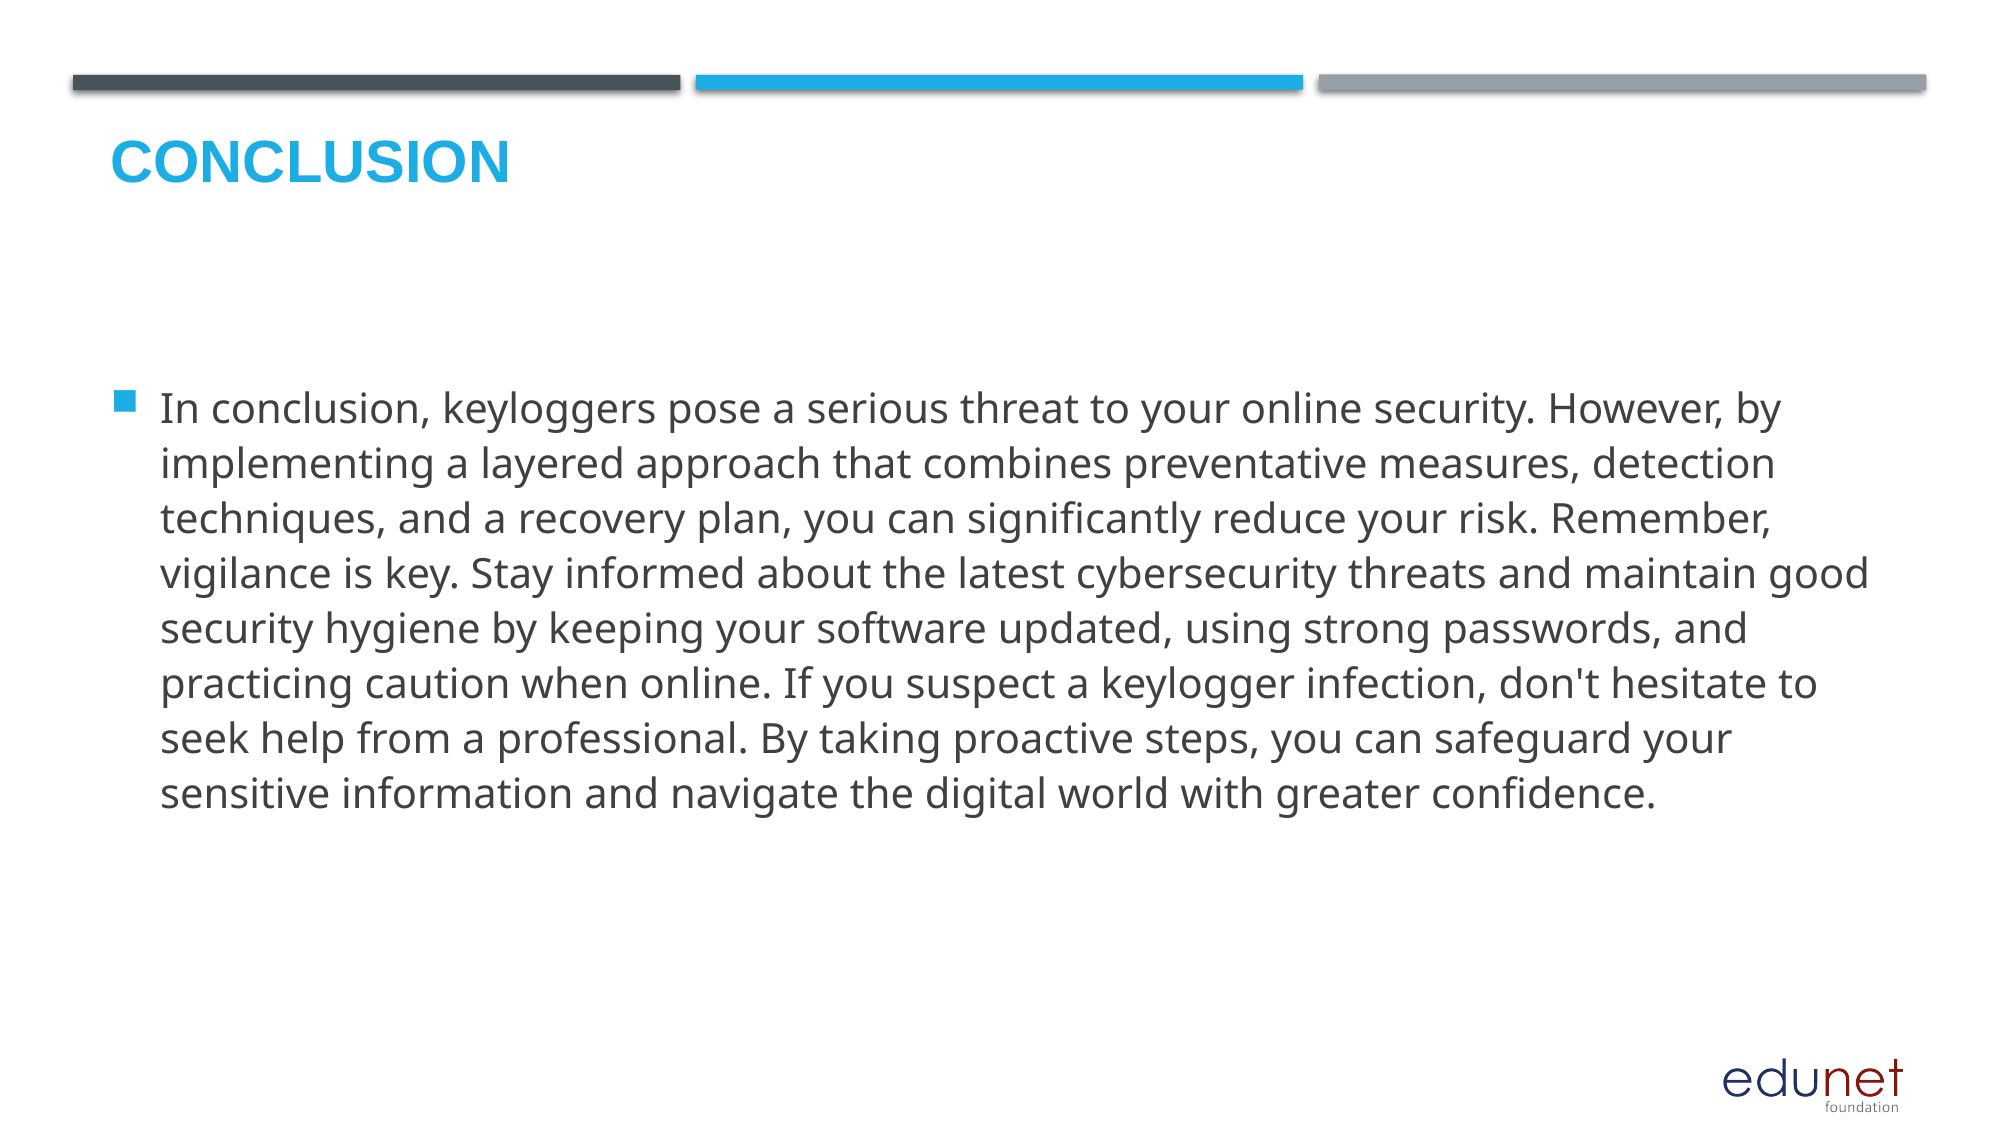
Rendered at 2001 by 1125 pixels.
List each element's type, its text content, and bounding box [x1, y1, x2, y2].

list In conclusion, keyloggers pose a serious threat to your online security. However, by implementing a layered approach that combines preventative measures, detection techniques, and a recovery plan, you can significantly reduce your risk. Remember, vigilance is key. Stay informed about the latest cybersecurity threats and maintain good security hygiene by keeping your software updated, using strong passwords, and practicing caution when online. If you suspect a keylogger infection, don't hesitate to seek help from a professional. By taking proactive steps, you can safeguard your sensitive information and navigate the digital world with greater confidence. [95, 213, 1905, 980]
title Conclusion [95, 115, 1905, 202]
picture [1719, 1056, 1905, 1116]
